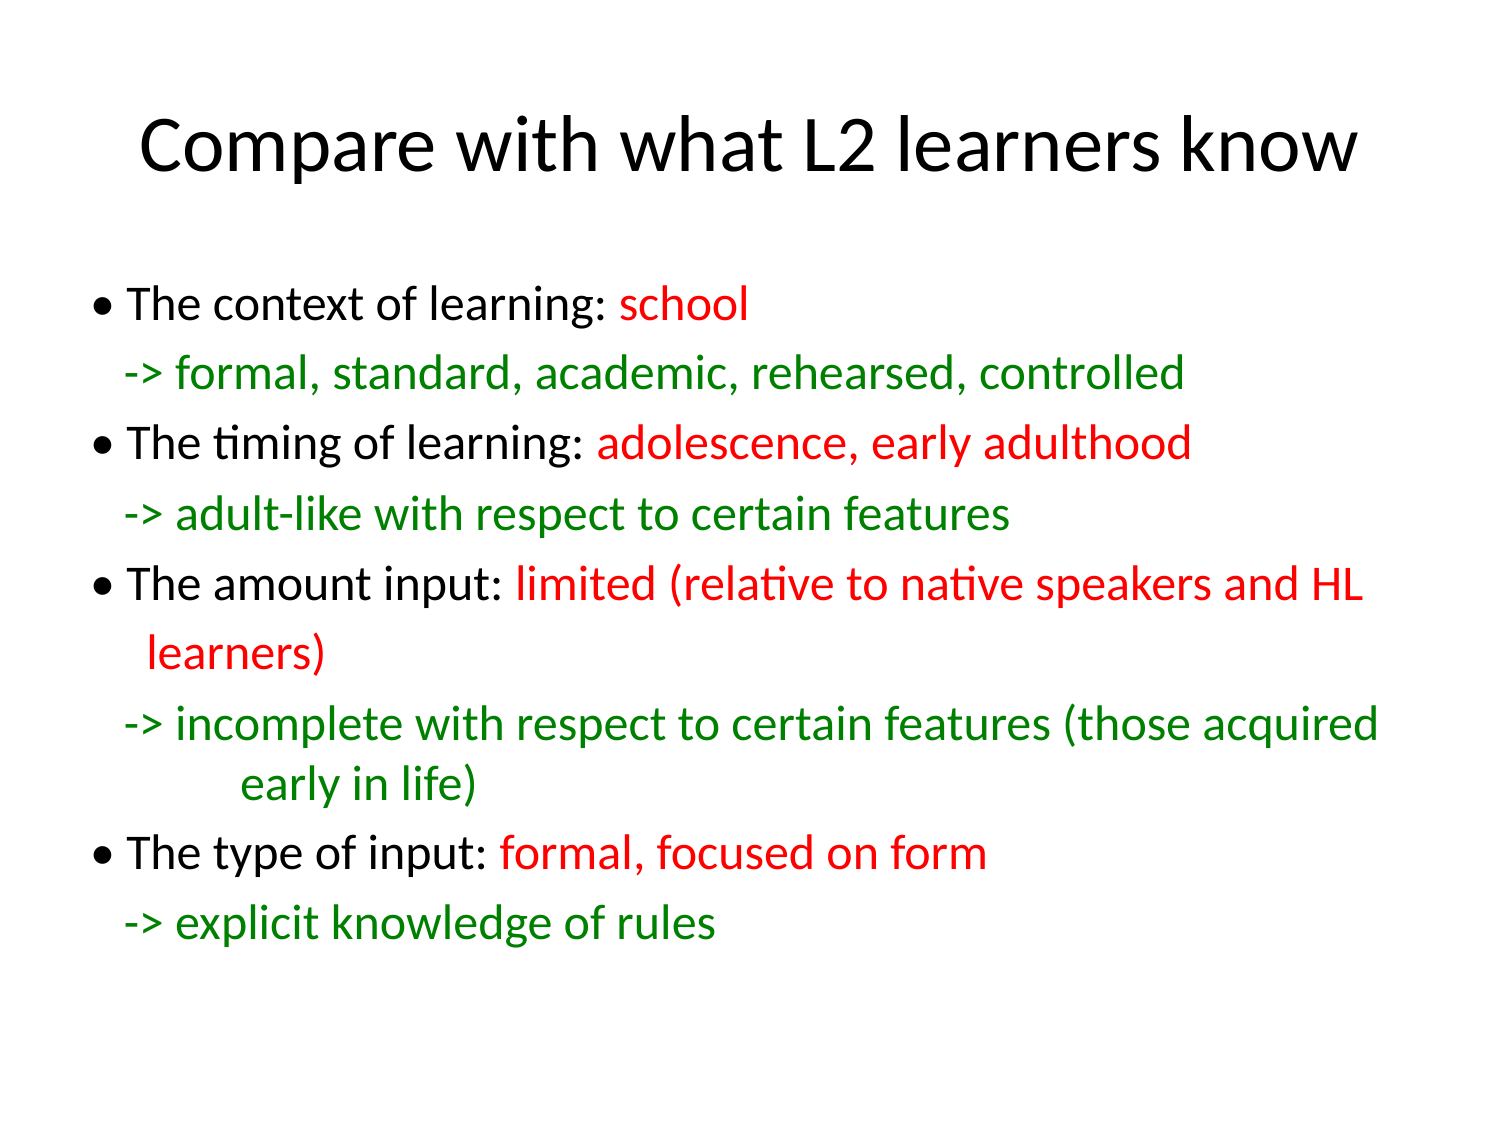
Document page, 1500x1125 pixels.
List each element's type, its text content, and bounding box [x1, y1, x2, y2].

title Compare with what L2 learners know [75, 45, 1425, 233]
list • The context of learning: school -> formal, standard, academic, rehearsed, controlled • The timing of learning: adolescence, early adulthood -> adult-like with respect to certain features • The amount input: limited (relative to native speakers and HL learners) -> incomplete with respect to certain features (those acquired early in life) • The type of input: formal, focused on form -> explicit knowledge of rules [75, 262, 1425, 1005]
